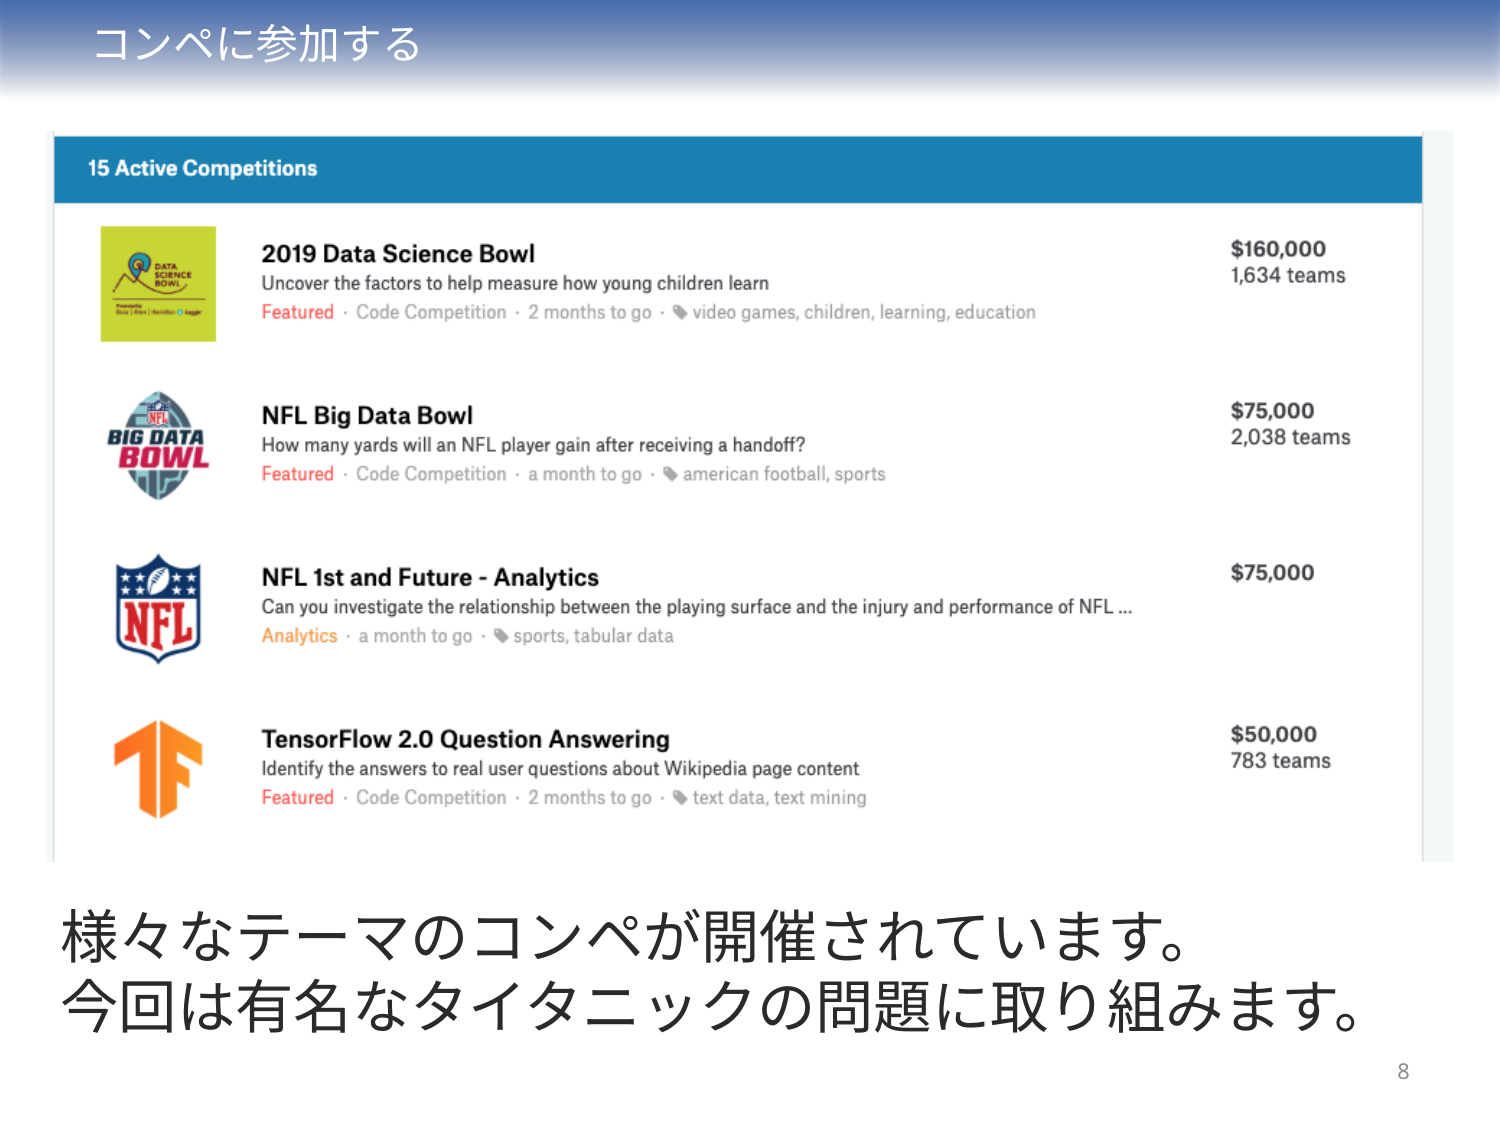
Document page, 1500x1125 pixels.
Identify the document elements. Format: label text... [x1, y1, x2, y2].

slide_number 8 [1074, 1048, 1425, 1103]
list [45, 131, 1454, 862]
title コンペに参加する [75, 7, 1500, 79]
text_box 様々なテーマのコンペが開催されています。 今回は有名なタイタニックの問題に取り組みます。 [46, 893, 1500, 1048]
